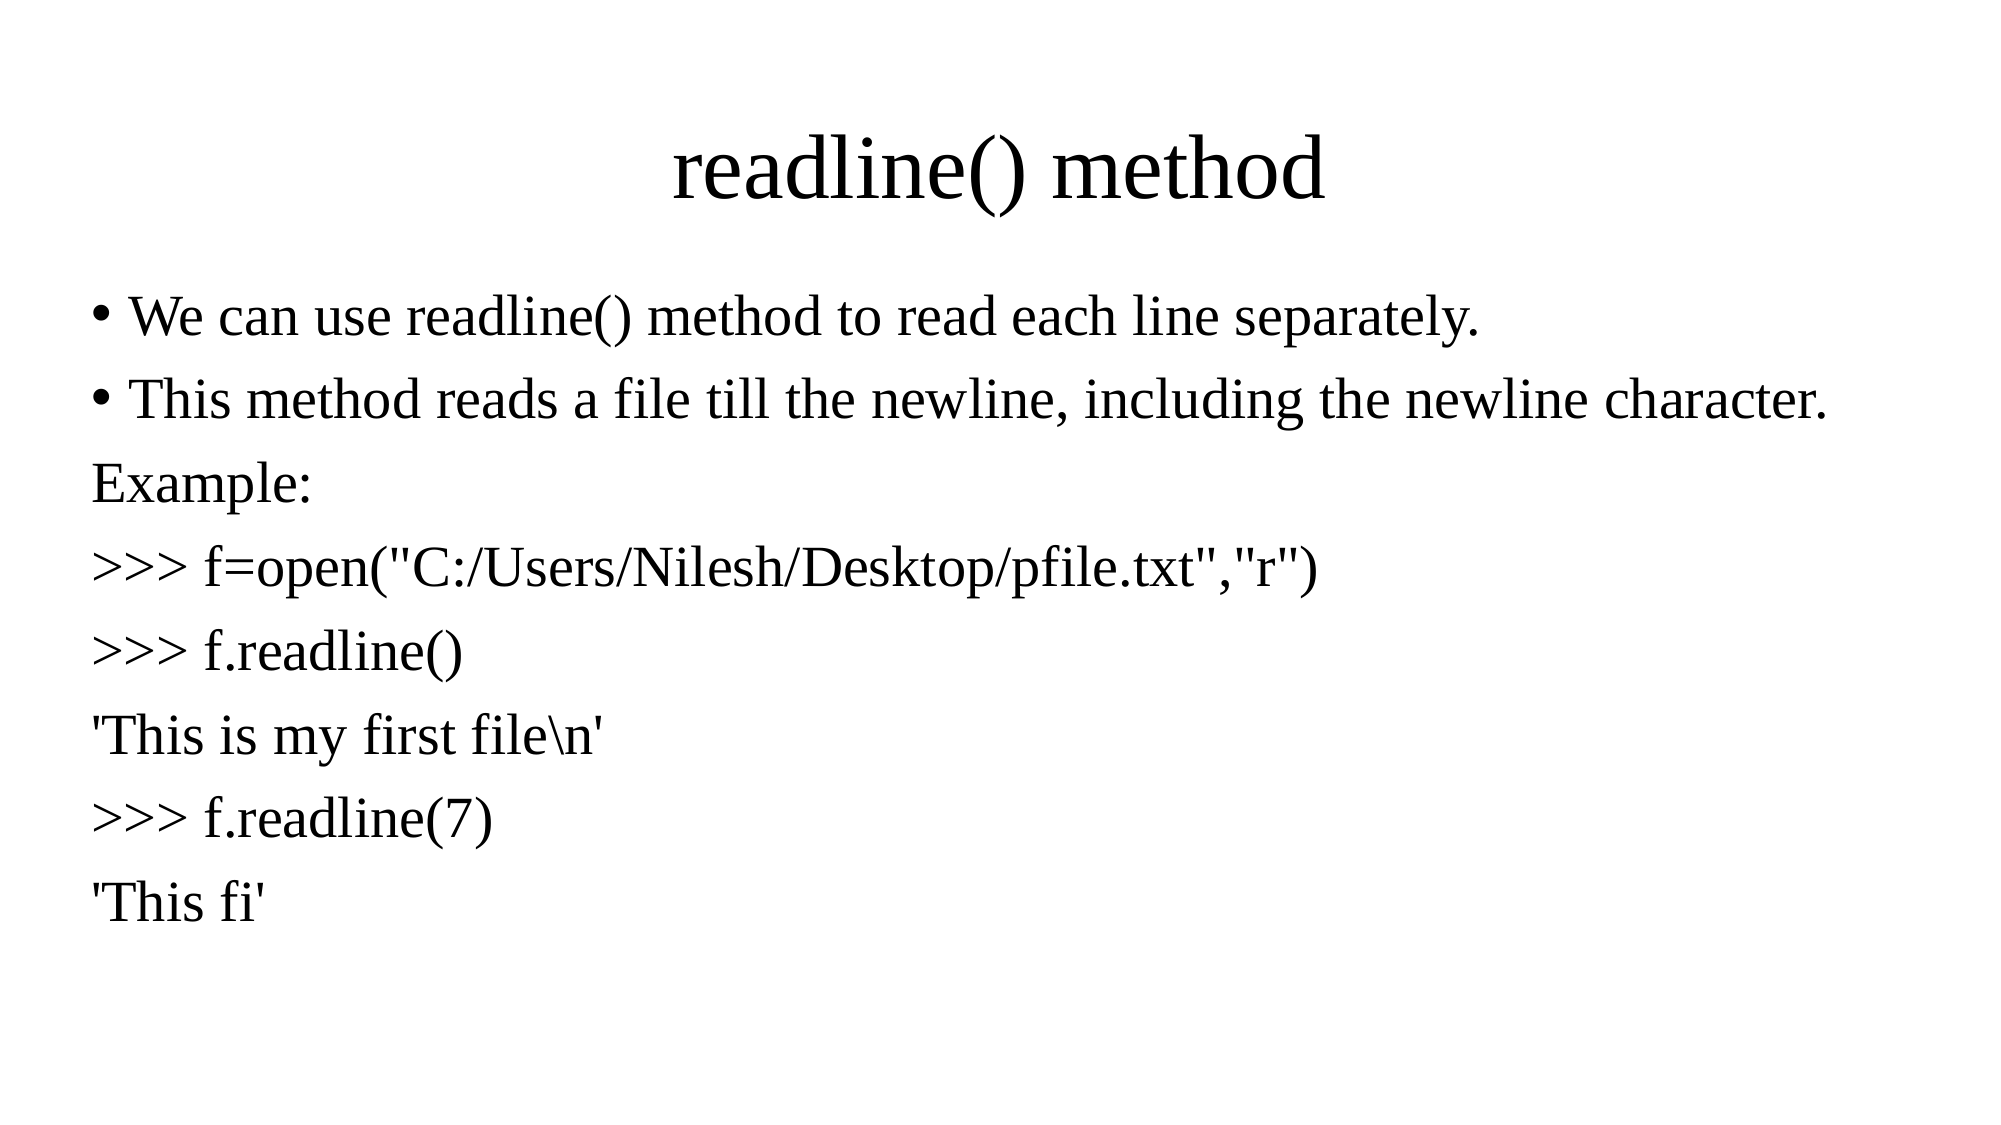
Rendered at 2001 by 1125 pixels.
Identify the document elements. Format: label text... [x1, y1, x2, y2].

list We can use readline() method to read each line separately. This method reads a file till the newline, including the newline character. Example: >>> f=open("C:/Users/Nilesh/Desktop/pfile.txt","r") >>> f.readline() 'This is my first file\n' >>> f.readline(7) 'This fi' [76, 277, 1903, 1048]
title readline() method [137, 59, 1863, 277]
